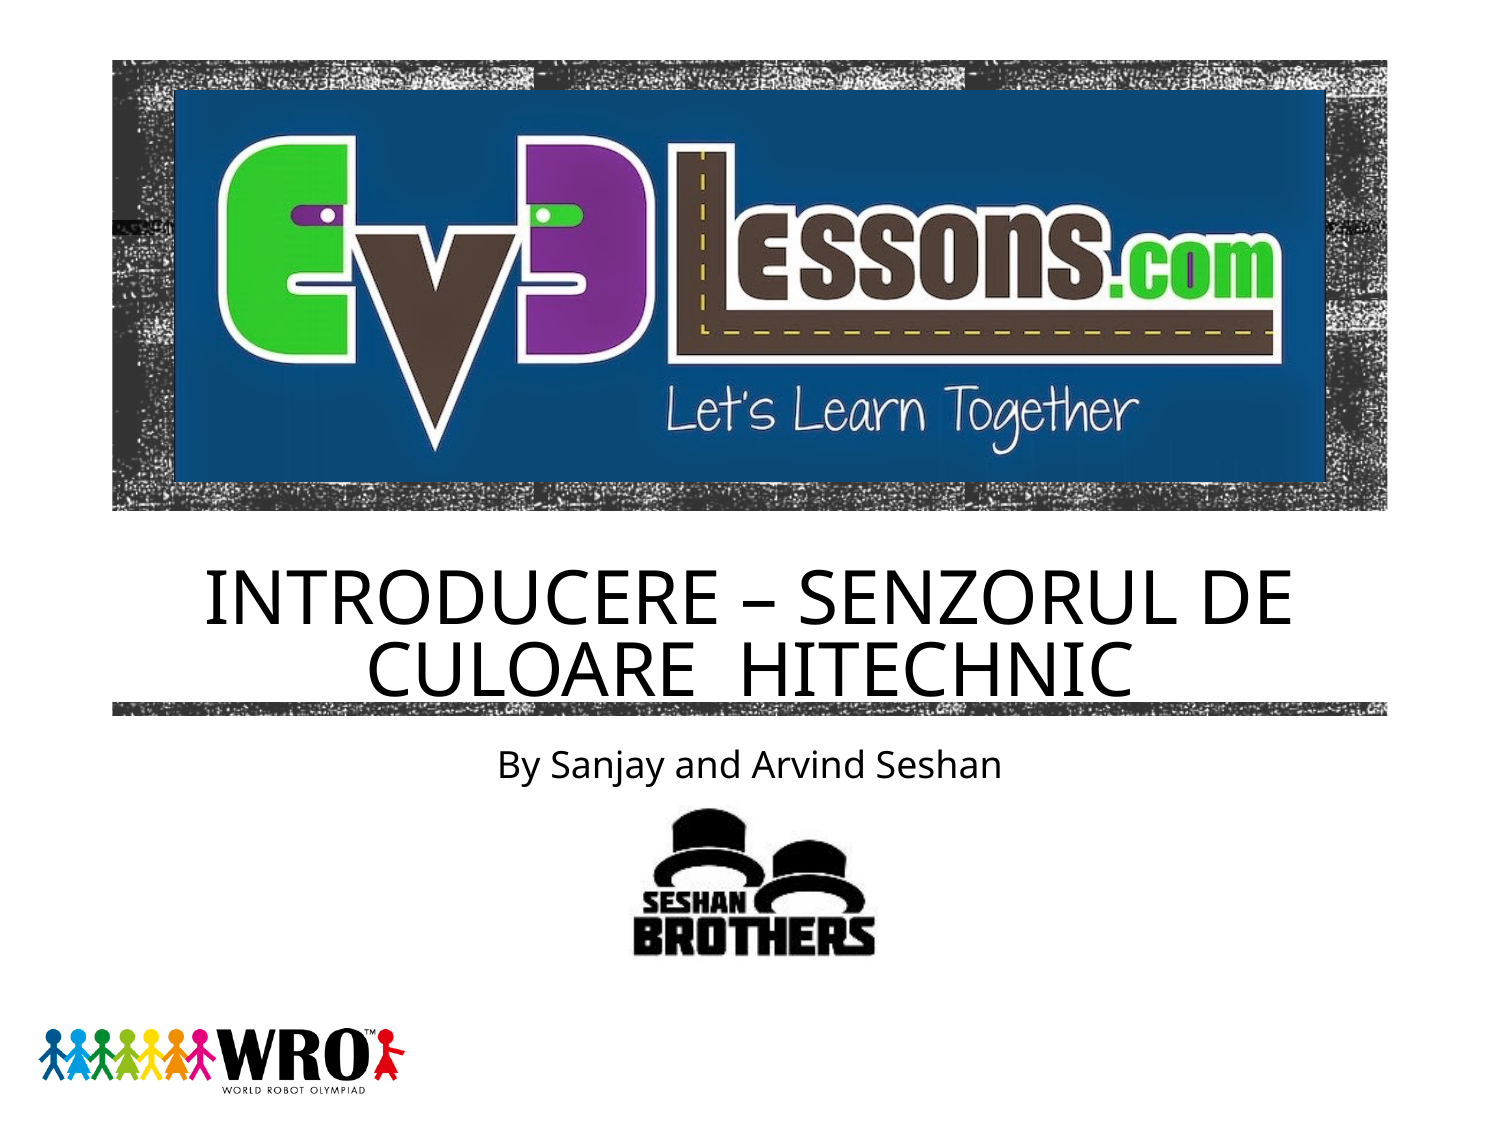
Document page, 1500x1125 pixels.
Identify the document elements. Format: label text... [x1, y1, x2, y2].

title INTRODUCere – senzorul de culoare HITECHNIC [70, 598, 1430, 679]
picture [628, 804, 881, 961]
picture [38, 1028, 405, 1094]
picture [112, 90, 1388, 482]
